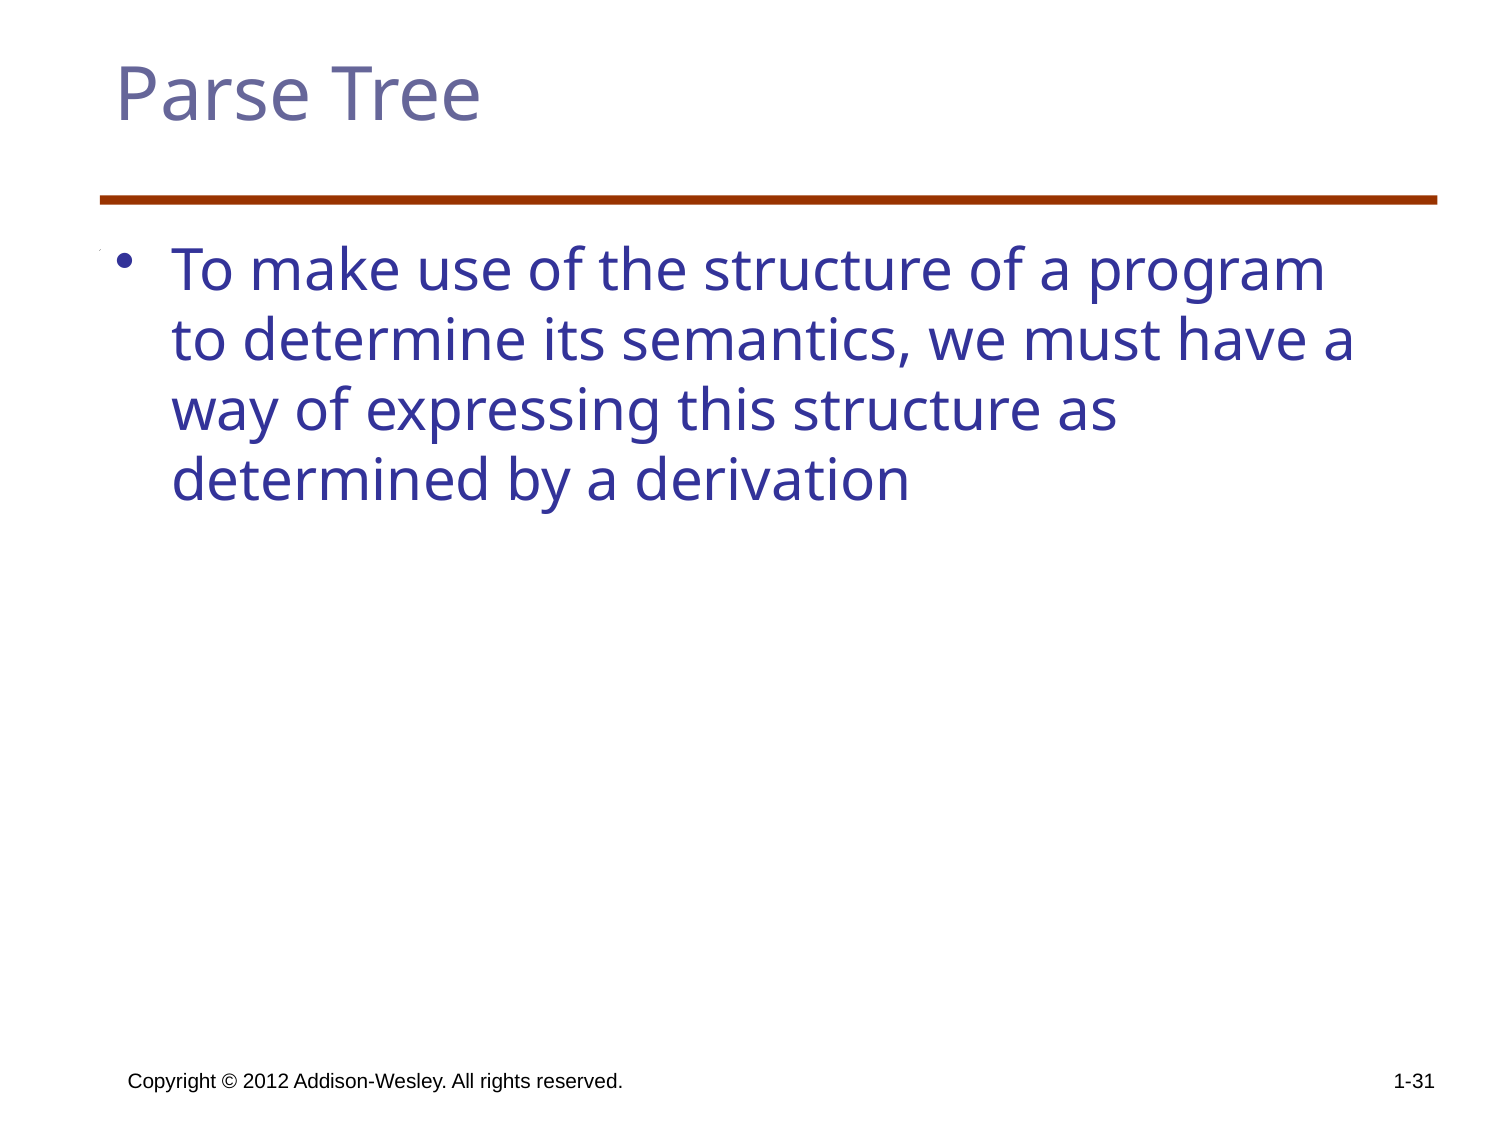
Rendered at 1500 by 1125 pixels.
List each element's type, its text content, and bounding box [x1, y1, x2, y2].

slide_number 1-31 [1137, 1024, 1451, 1101]
footer Copyright © 2012 Addison-Wesley. All rights reserved. [112, 1024, 801, 1101]
list To make use of the structure of a program to determine its semantics, we must have a way of expressing this structure as determined by a derivation [99, 224, 1376, 988]
title Parse Tree [99, 37, 1438, 226]
